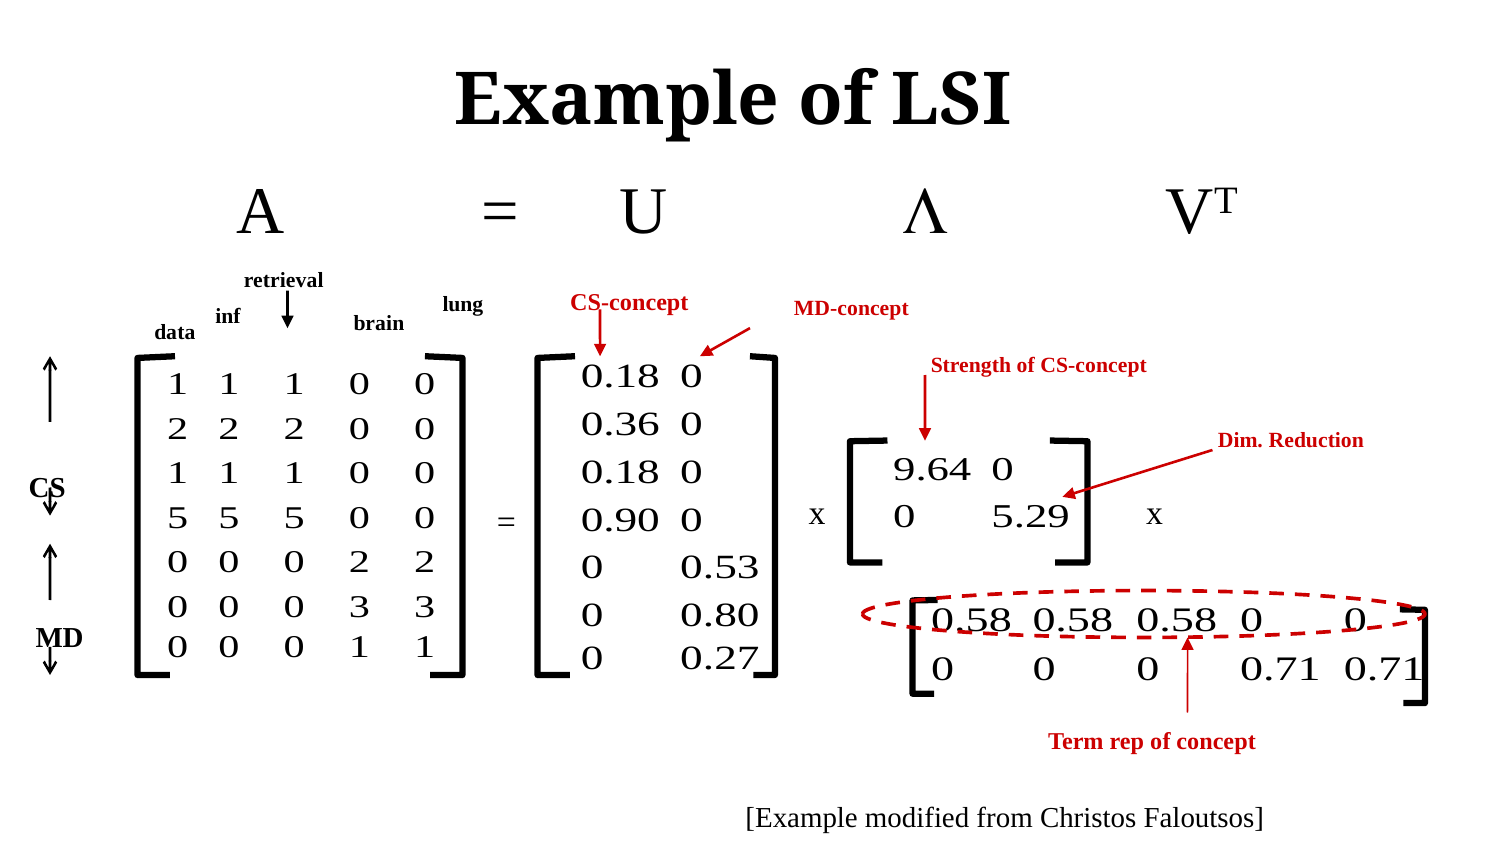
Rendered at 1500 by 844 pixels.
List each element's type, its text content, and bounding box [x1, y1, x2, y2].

text_box [862, 600, 910, 627]
text_box [769, 357, 775, 676]
text_box = [494, 453, 531, 548]
text_box [938, 590, 1350, 598]
text_box [42, 646, 58, 676]
text_box [537, 356, 560, 676]
text_box MD [20, 577, 99, 661]
text_box [1079, 490, 1088, 563]
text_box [149, 365, 490, 683]
text_box MD-concept [779, 261, 924, 328]
text_box [42, 543, 58, 601]
text_box [42, 356, 58, 422]
text_box [701, 328, 751, 354]
text_box [137, 356, 175, 676]
text_box x [793, 444, 841, 539]
title Example of LSI [41, 44, 1425, 160]
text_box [562, 356, 767, 697]
text_box CS [13, 427, 81, 511]
text_box CS-concept [555, 254, 704, 323]
text_box Strength of CS-concept [916, 317, 1162, 384]
text_box [1049, 440, 1088, 491]
text_box [281, 290, 294, 329]
text_box A = U L VT [87, 159, 1425, 254]
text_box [874, 449, 1076, 563]
text_box [849, 440, 888, 563]
text_box Dim. Reduction [1203, 392, 1380, 459]
text_box [593, 309, 607, 354]
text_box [912, 599, 1441, 716]
text_box Term rep of concept [1033, 724, 1271, 757]
text_box [424, 356, 463, 363]
text_box data [139, 285, 211, 352]
text_box x [1131, 444, 1178, 475]
text_box [918, 375, 932, 441]
text_box retrieval [229, 254, 339, 300]
text_box inf [187, 268, 269, 335]
text_box [Example modified from Christos Faloutsos] [730, 757, 1280, 841]
text_box [42, 487, 58, 516]
text_box x [1131, 462, 1178, 539]
text_box lung [412, 256, 514, 323]
text_box brain [338, 276, 420, 343]
